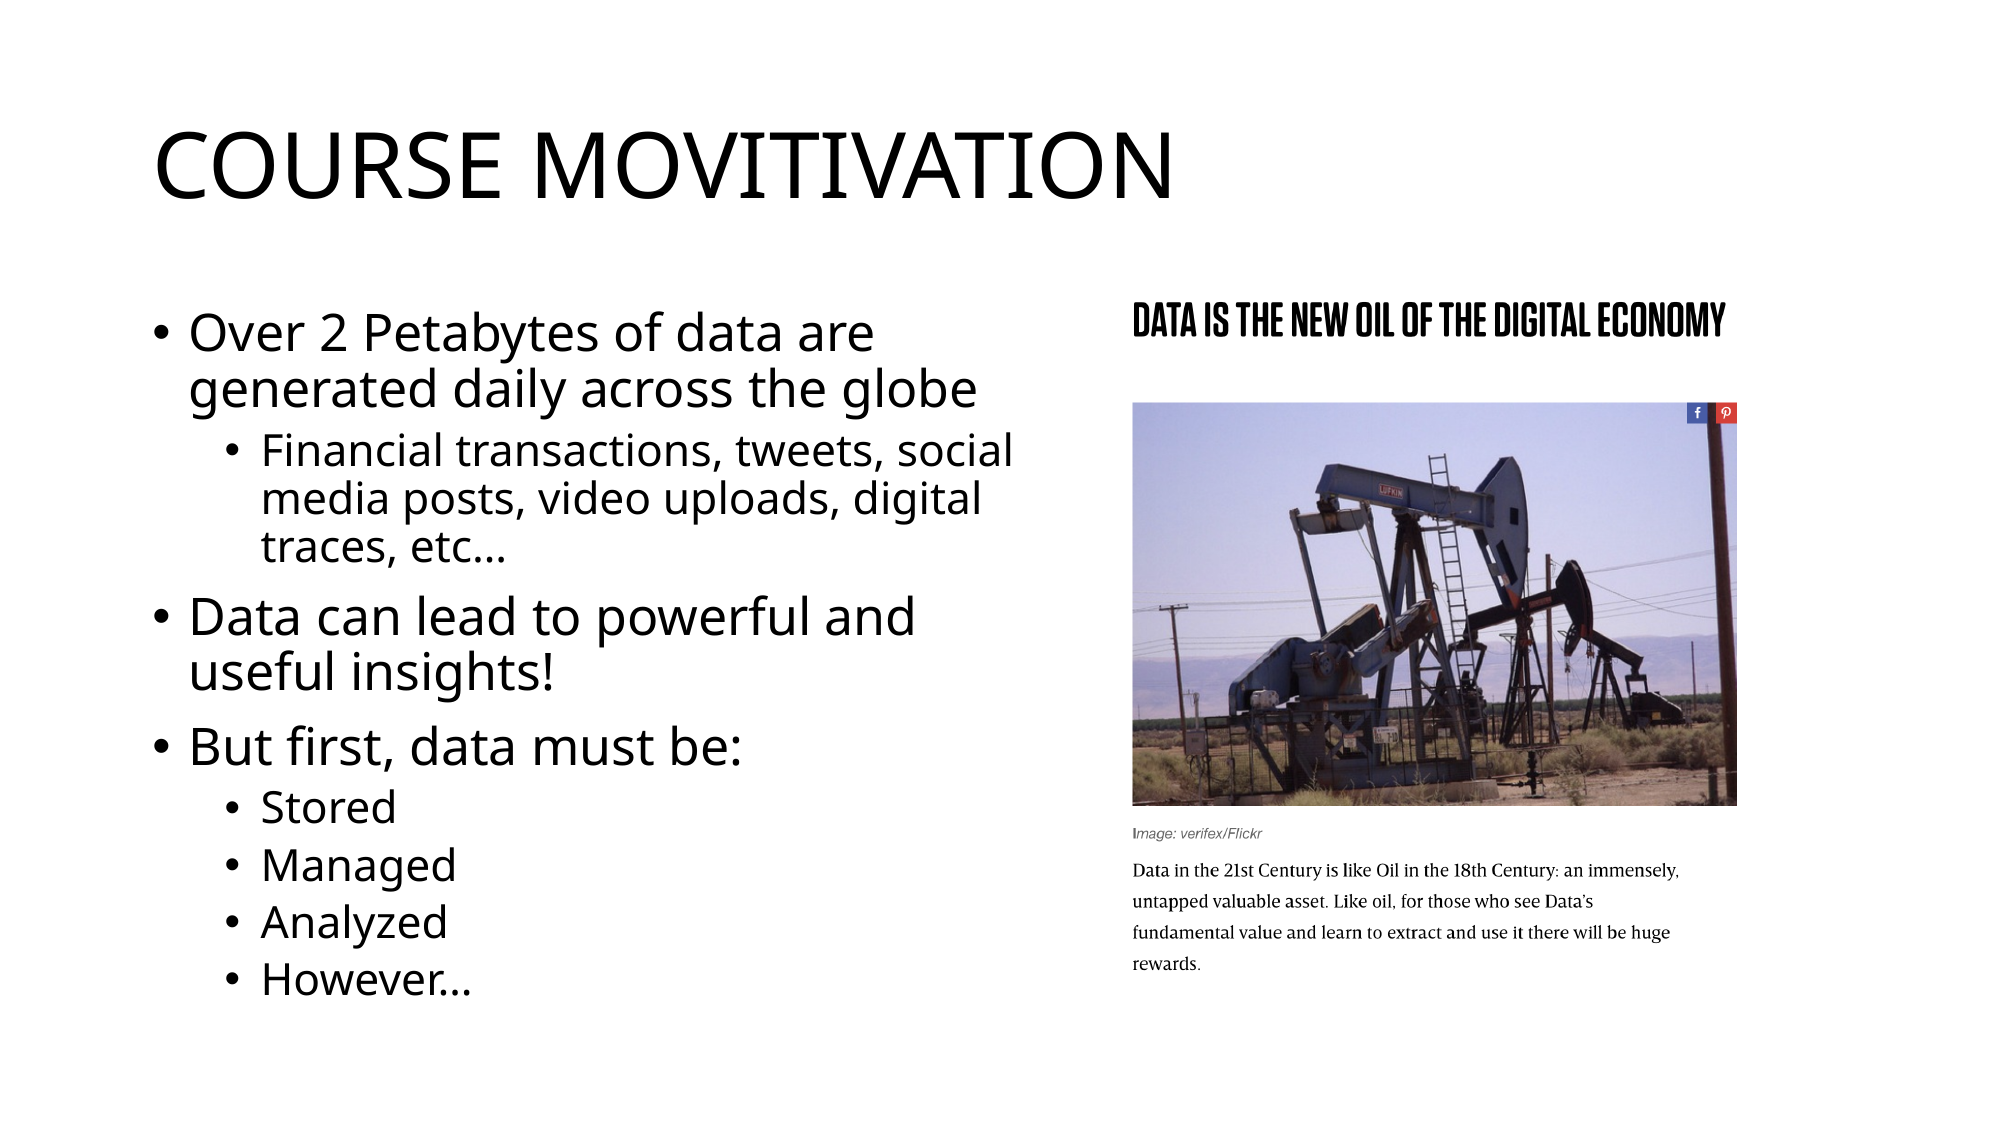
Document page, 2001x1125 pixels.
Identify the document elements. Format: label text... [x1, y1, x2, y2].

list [1117, 277, 1763, 992]
title COURSE MOVITIVATION [137, 59, 1863, 278]
text_box Over 2 Petabytes of data are generated daily across the globe Financial transactions, tweets, social media posts, video uploads, digital traces, etc… Data can lead to powerful and useful insights! But first, data must be: Stored Managed Analyzed However… [137, 299, 1086, 1014]
